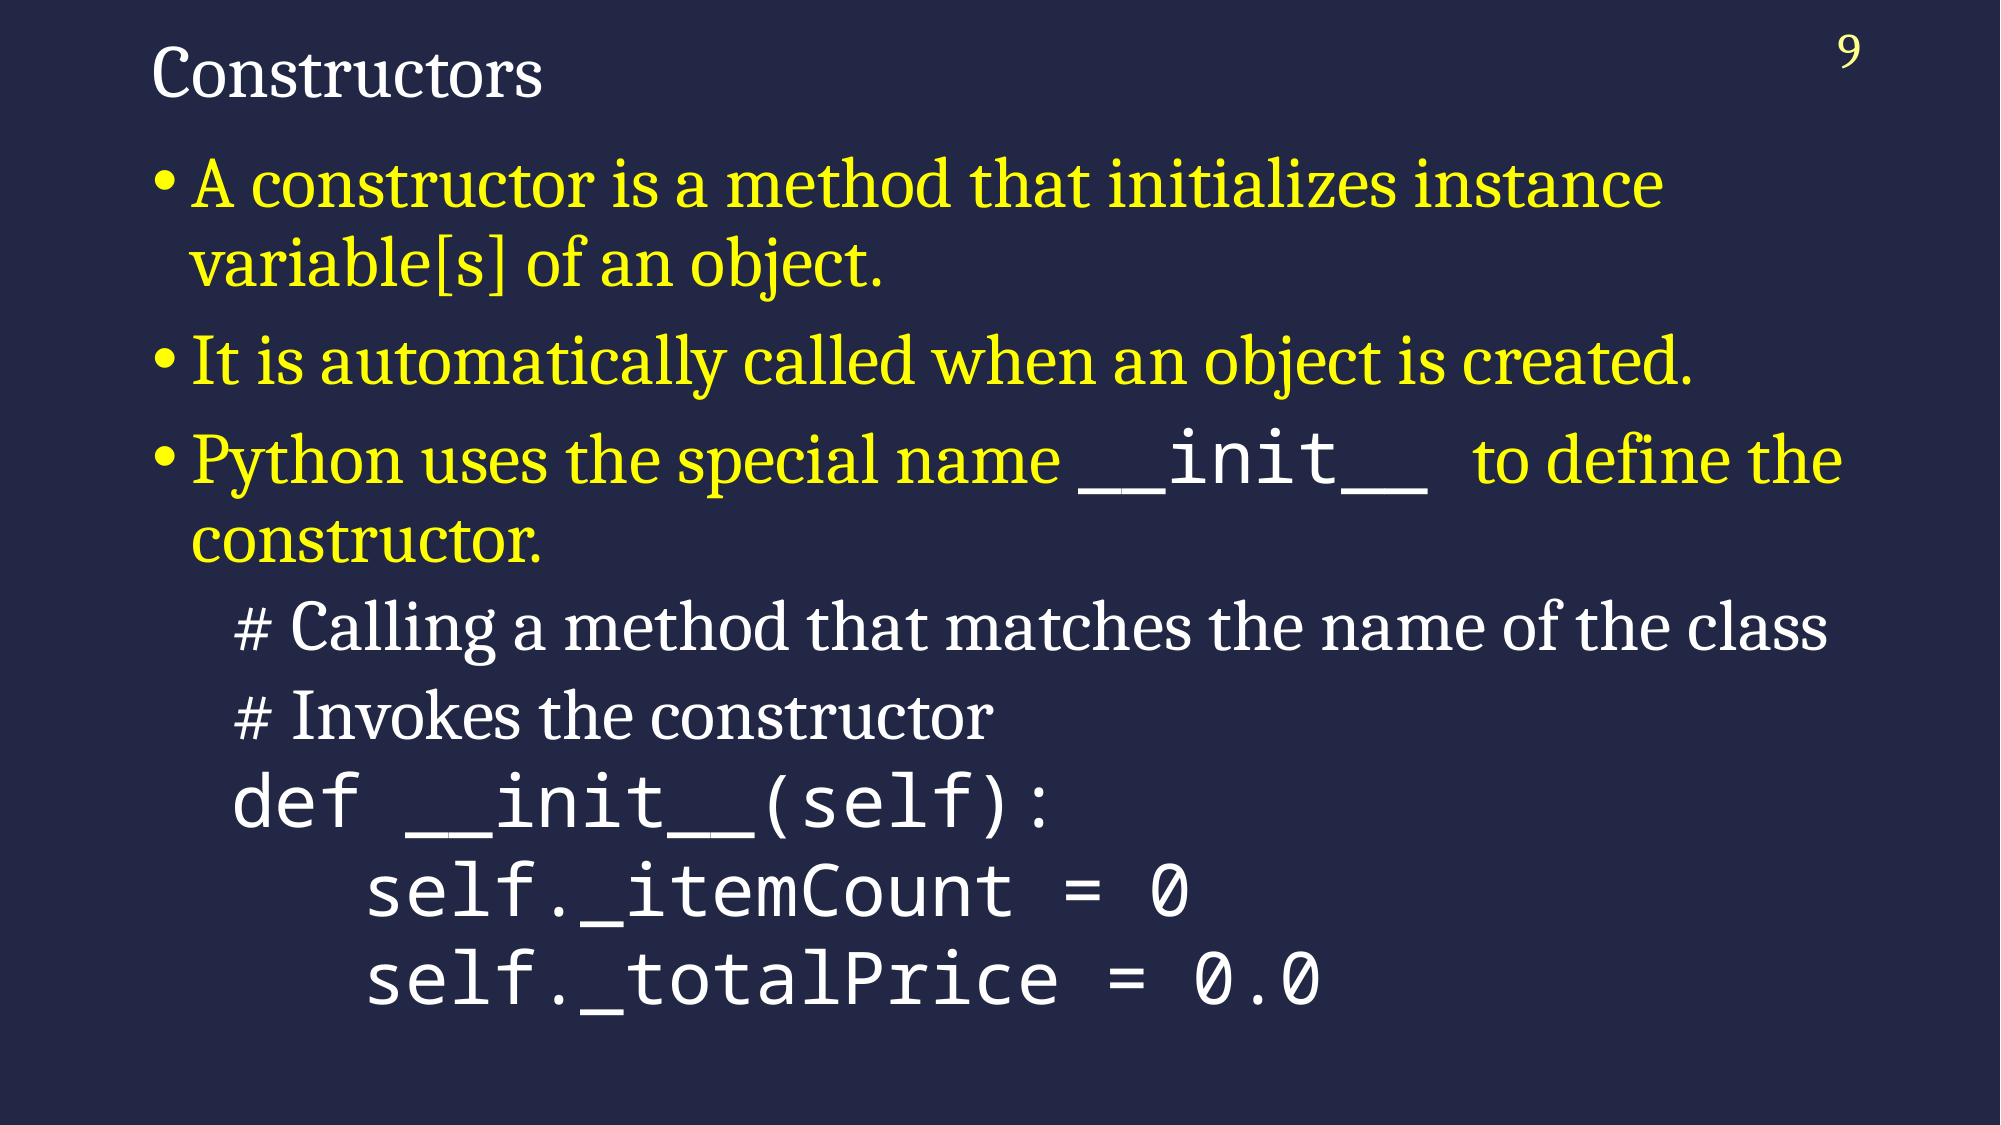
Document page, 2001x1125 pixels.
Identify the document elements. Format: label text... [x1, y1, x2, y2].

slide_number 9 [1760, 18, 1877, 79]
title Constructors [137, 22, 1877, 125]
list A constructor is a method that initializes instance variable[s] of an object. It is automatically called when an object is created. Python uses the special name __init__ to define the constructor. # Calling a method that matches the name of the class # Invokes the constructor def __init__(self): self._itemCount = 0 self._totalPrice = 0.0 [137, 137, 1877, 1038]
